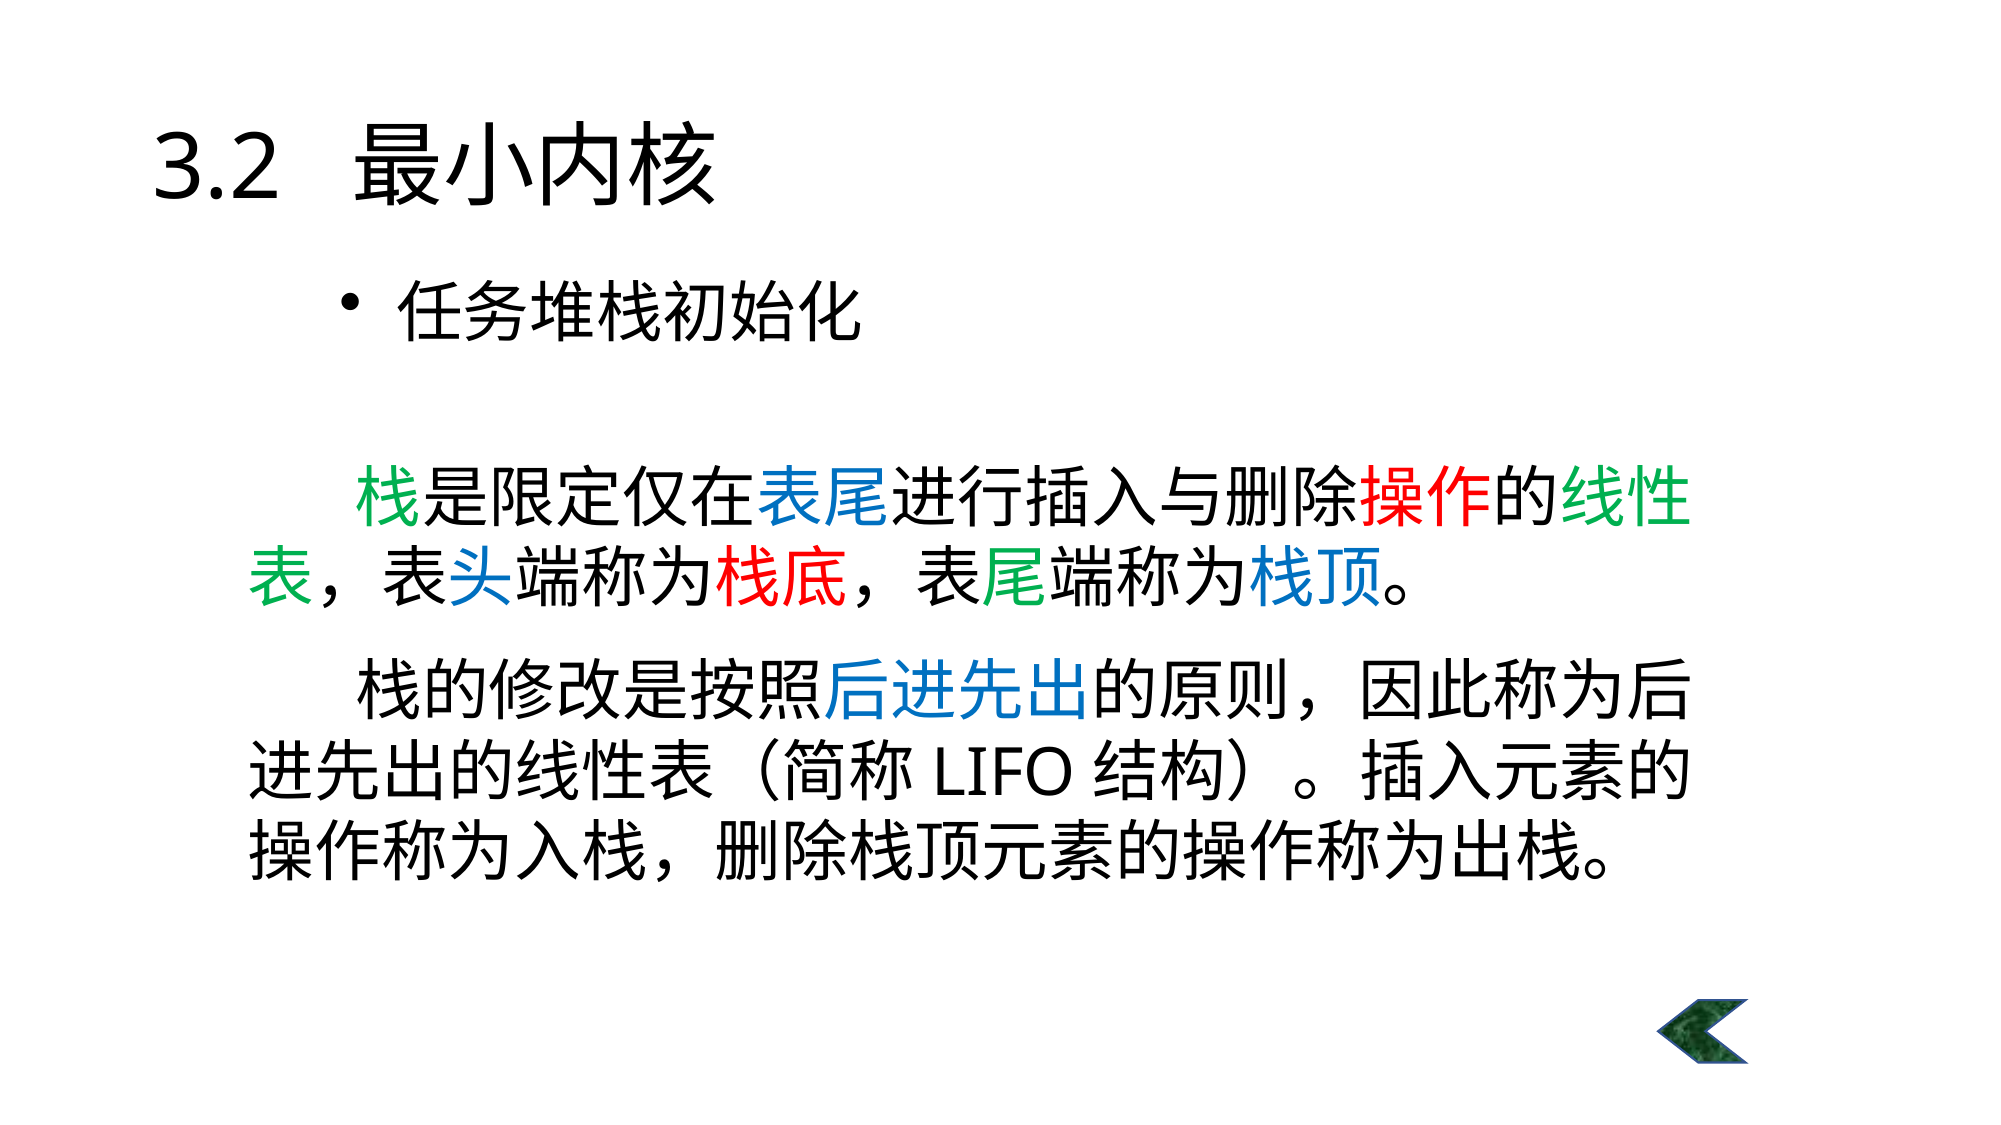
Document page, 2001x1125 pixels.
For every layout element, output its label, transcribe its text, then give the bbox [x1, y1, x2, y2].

title 3.2 最小内核 [137, 59, 1863, 278]
text_box [1656, 999, 1749, 1064]
text_box 栈是限定仅在表尾进行插入与删除操作的线性表，表头端称为栈底，表尾端称为栈顶。 栈的修改是按照后进先出的原则，因此称为后进先出的线性表（简称LIFO结构）。插入元素的操作称为入栈，删除栈顶元素的操作称为出栈。 [232, 447, 1709, 896]
text_box 任务堆栈初始化 [324, 278, 1675, 363]
